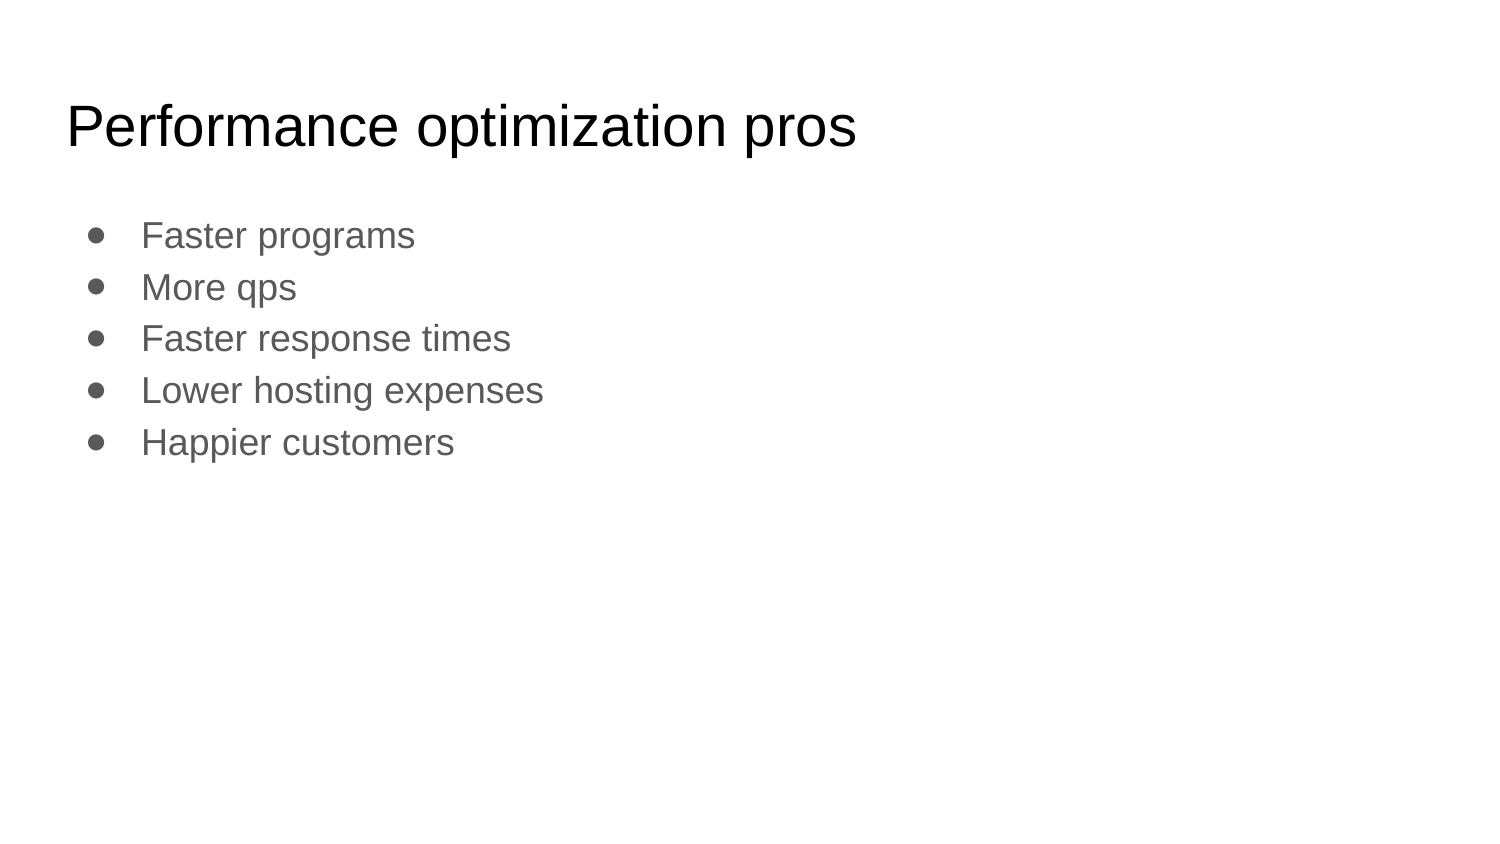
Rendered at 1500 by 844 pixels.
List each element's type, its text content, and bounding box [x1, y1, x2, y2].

list Faster programs More qps Faster response times Lower hosting expenses Happier customers [51, 189, 1449, 750]
title Performance optimization pros [51, 72, 1449, 167]
